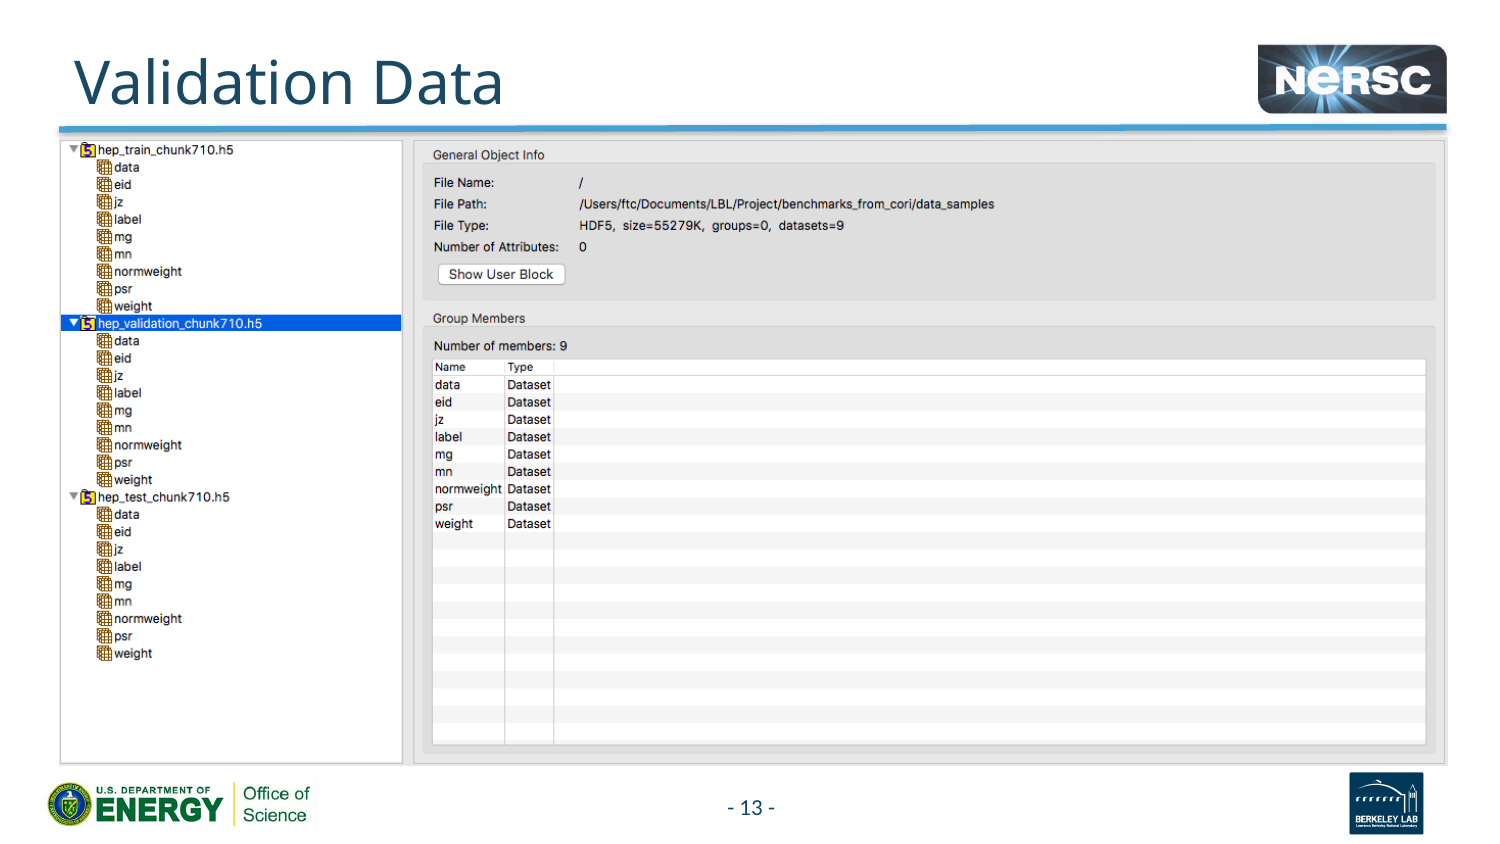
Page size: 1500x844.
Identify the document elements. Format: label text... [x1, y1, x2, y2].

title Validation Data [59, 22, 1178, 117]
picture [58, 136, 1448, 767]
picture [1349, 772, 1424, 835]
picture [40, 772, 316, 835]
slide_number 13 [675, 783, 828, 829]
picture [1258, 43, 1447, 117]
